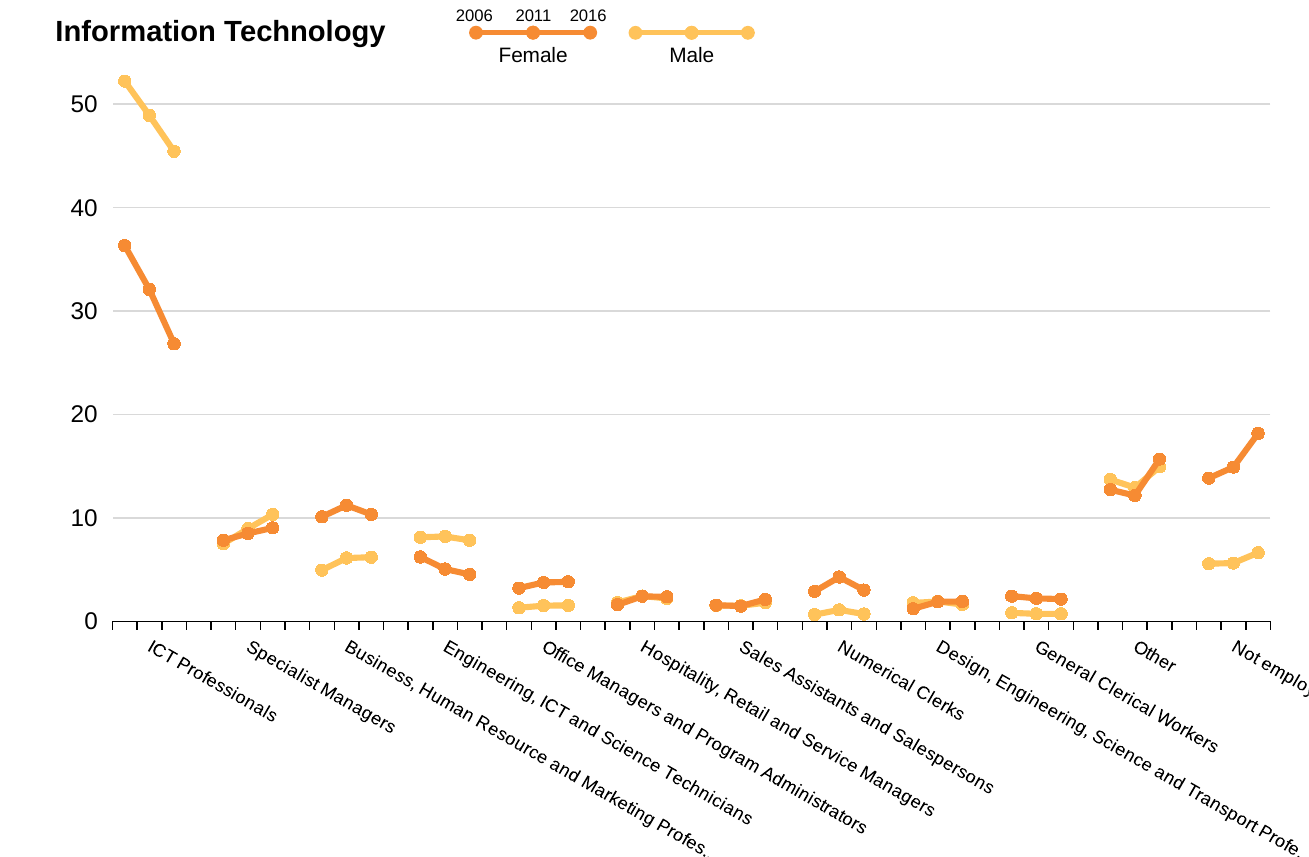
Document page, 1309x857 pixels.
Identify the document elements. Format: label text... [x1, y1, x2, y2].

chart [4, 51, 1309, 857]
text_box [455, 6, 749, 68]
text_box Information Technology [55, 15, 432, 48]
